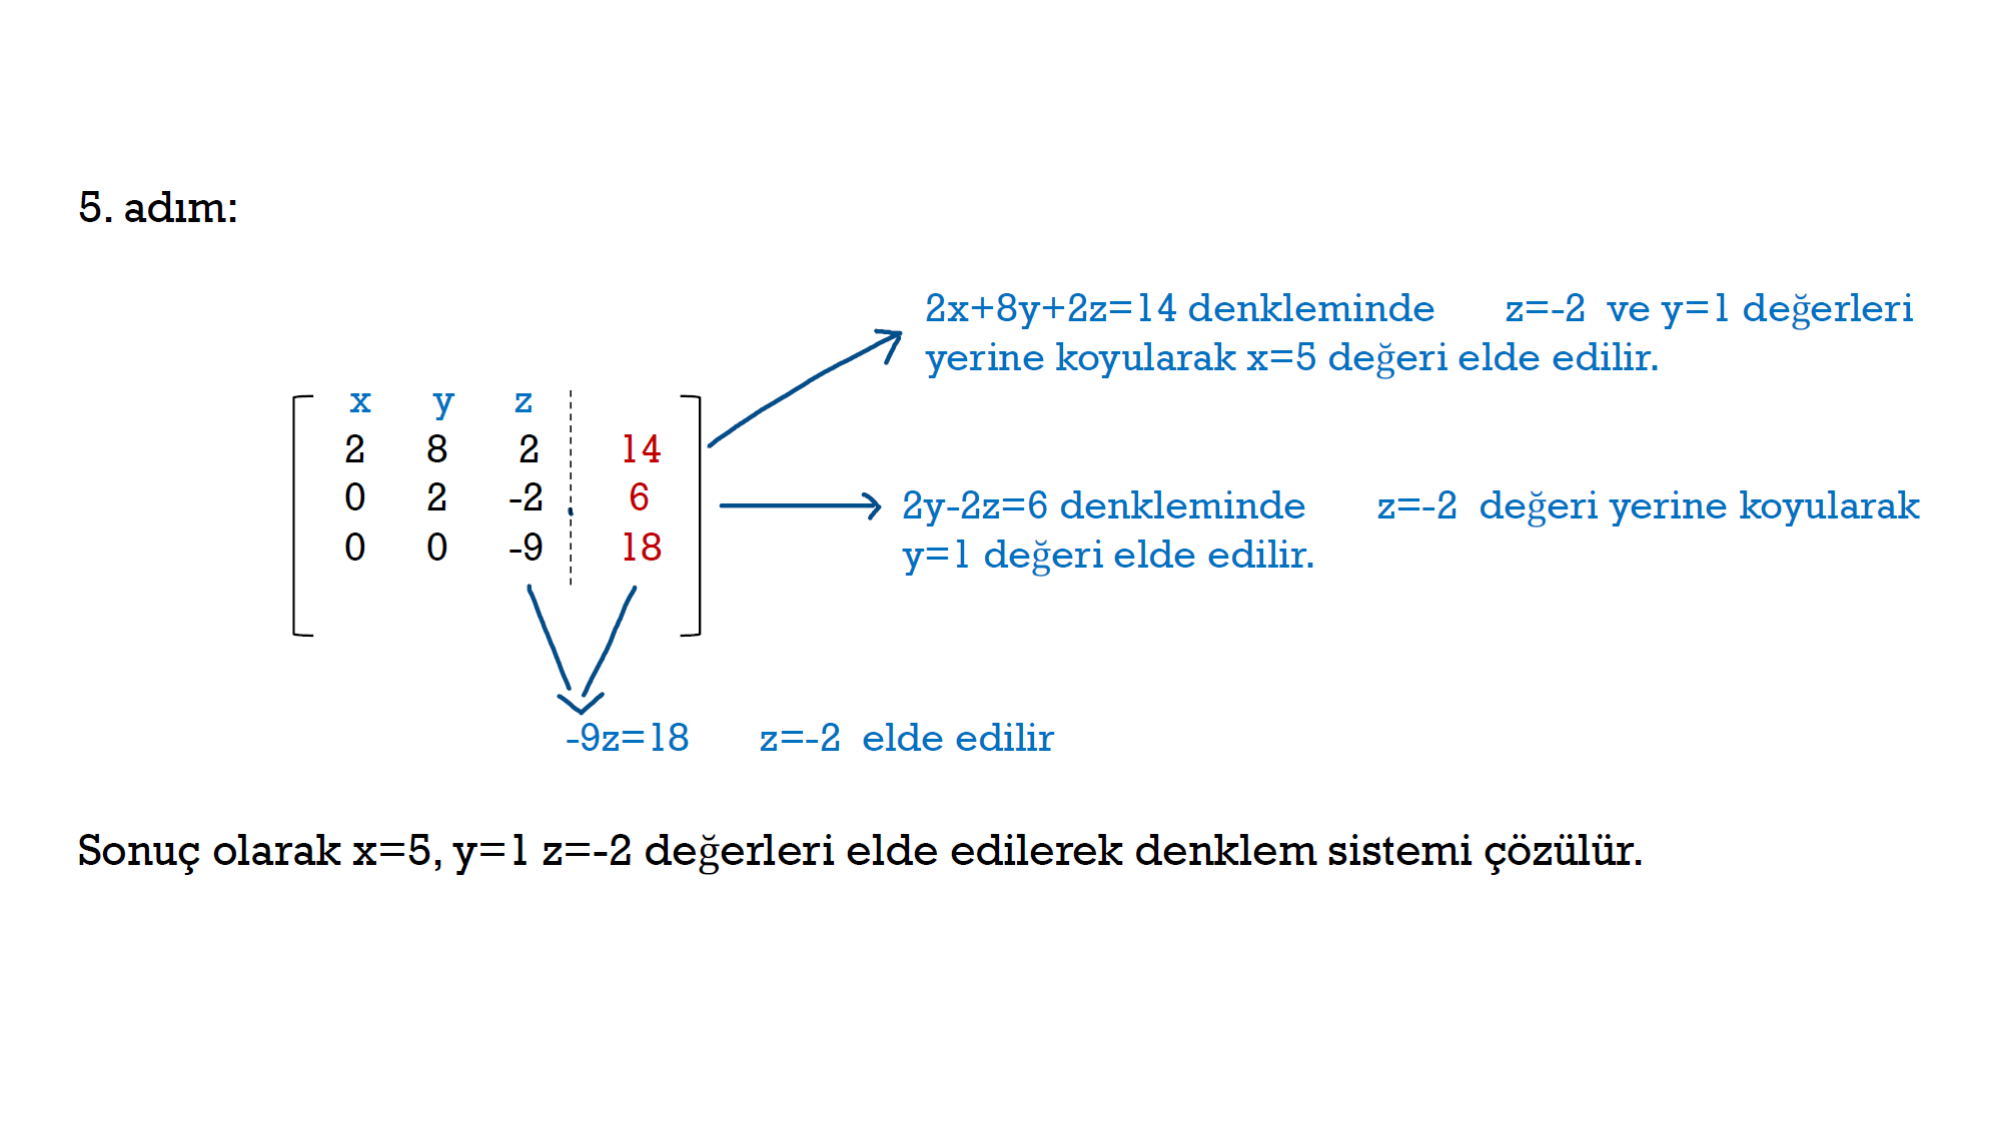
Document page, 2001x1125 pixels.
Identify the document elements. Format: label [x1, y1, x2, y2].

picture [55, 160, 1937, 896]
